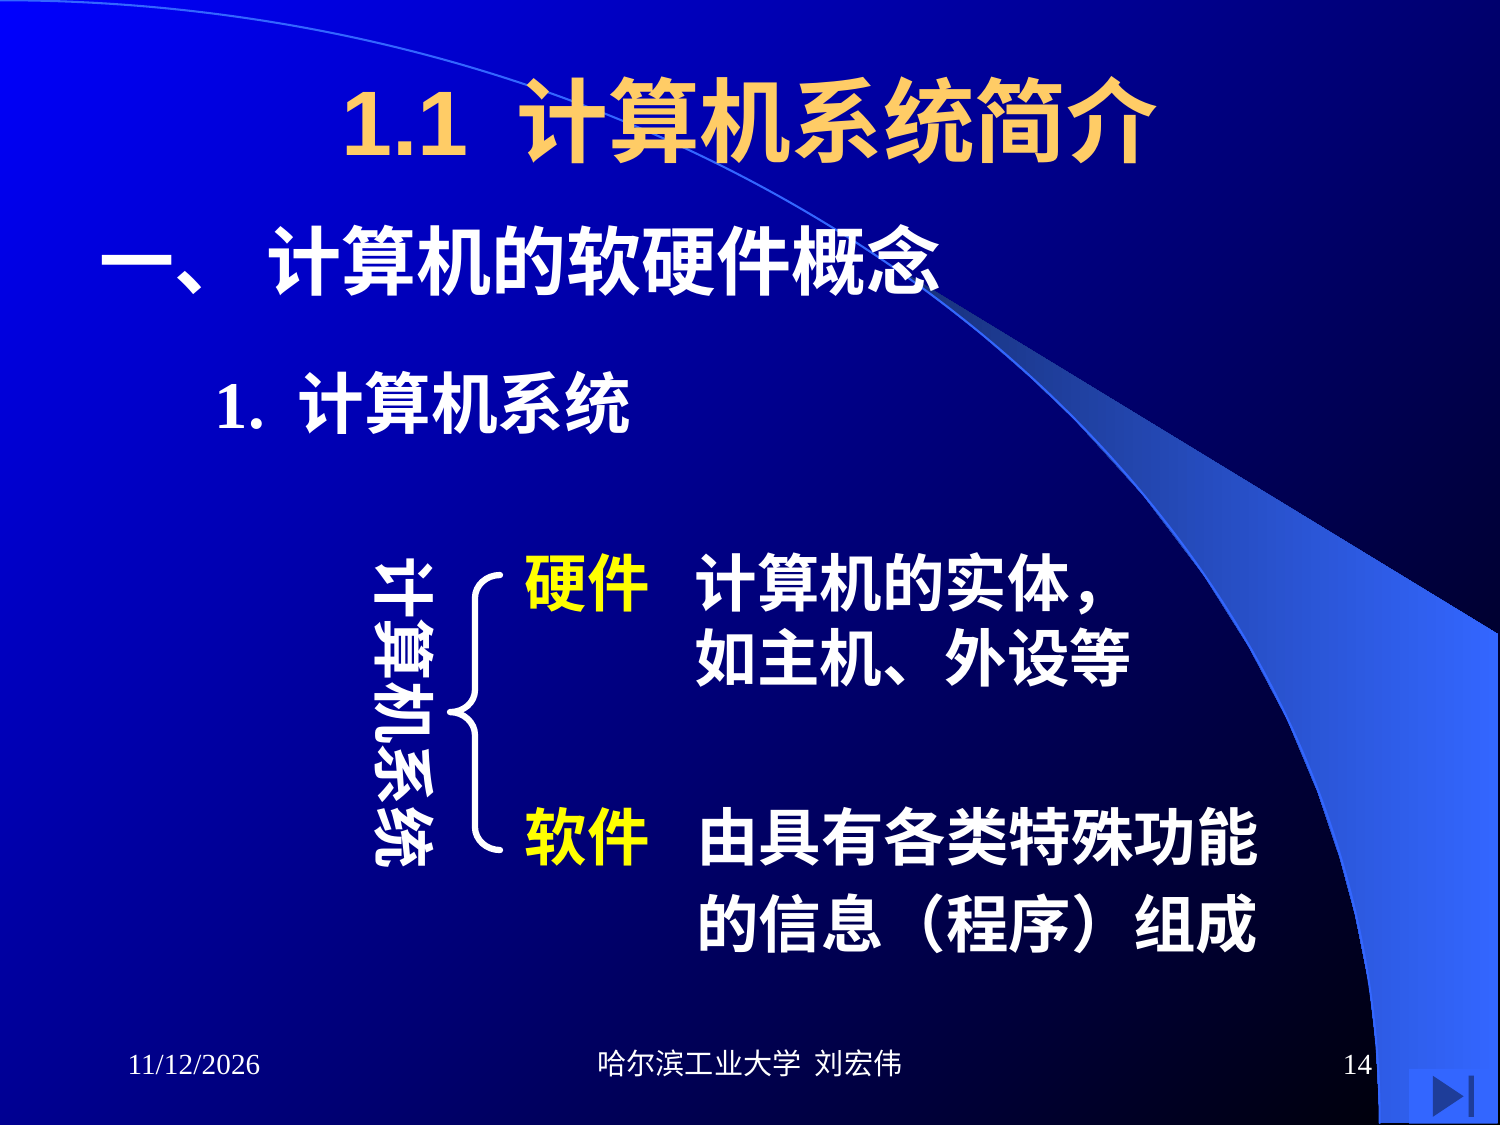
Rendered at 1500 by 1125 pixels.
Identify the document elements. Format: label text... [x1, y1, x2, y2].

title 1.1 计算机系统简介 [112, 24, 1388, 207]
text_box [509, 536, 666, 881]
slide_number 14 [1074, 1024, 1388, 1101]
text_box 计算机系统 [344, 474, 450, 950]
text_box [1409, 1068, 1498, 1124]
text_box [450, 575, 501, 851]
footer 哈尔滨工业大学 刘宏伟 [512, 1024, 988, 1101]
text_box 计算机的实体， 如主机、外设等 [679, 536, 1376, 702]
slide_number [112, 1024, 426, 1101]
text_box 由具有各类特殊功能 的信息（程序）组成 [681, 790, 1274, 968]
text_box 1. 计算机系统 [200, 354, 1000, 450]
text_box 一、 计算机的软硬件概念 [85, 207, 1436, 312]
